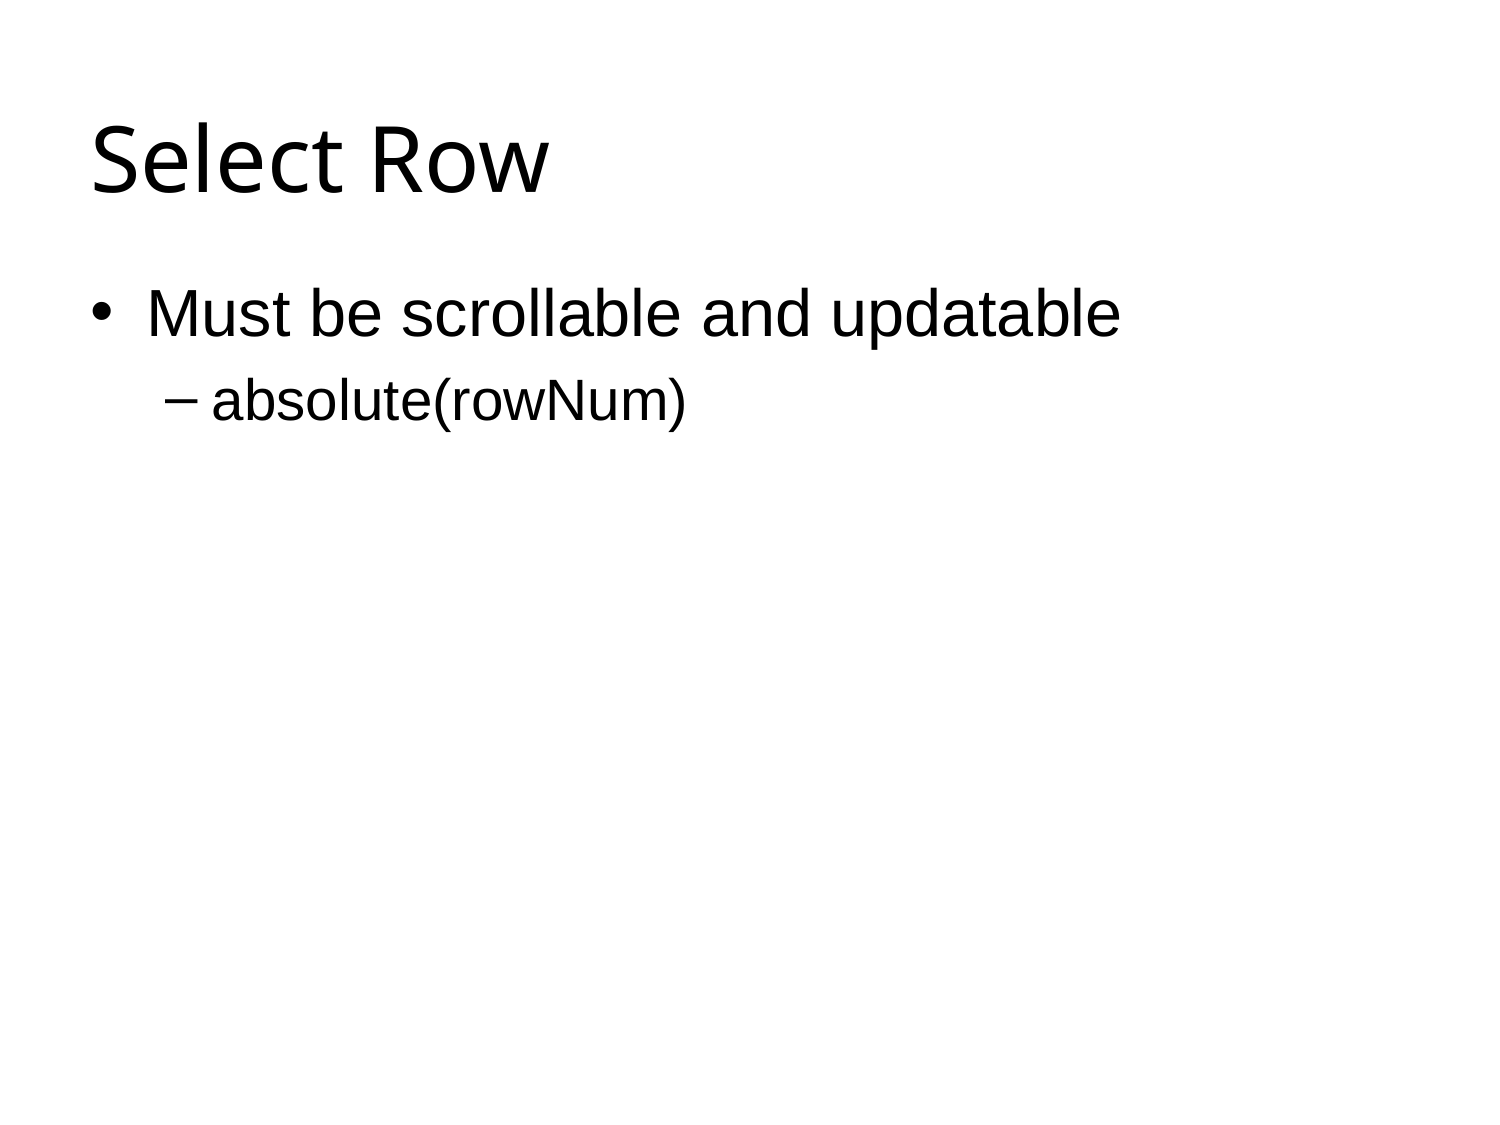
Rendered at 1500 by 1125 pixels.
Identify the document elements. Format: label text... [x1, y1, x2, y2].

list Must be scrollable and updatable absolute(rowNum) [74, 262, 1426, 1006]
title Select Row [74, 62, 1426, 251]
